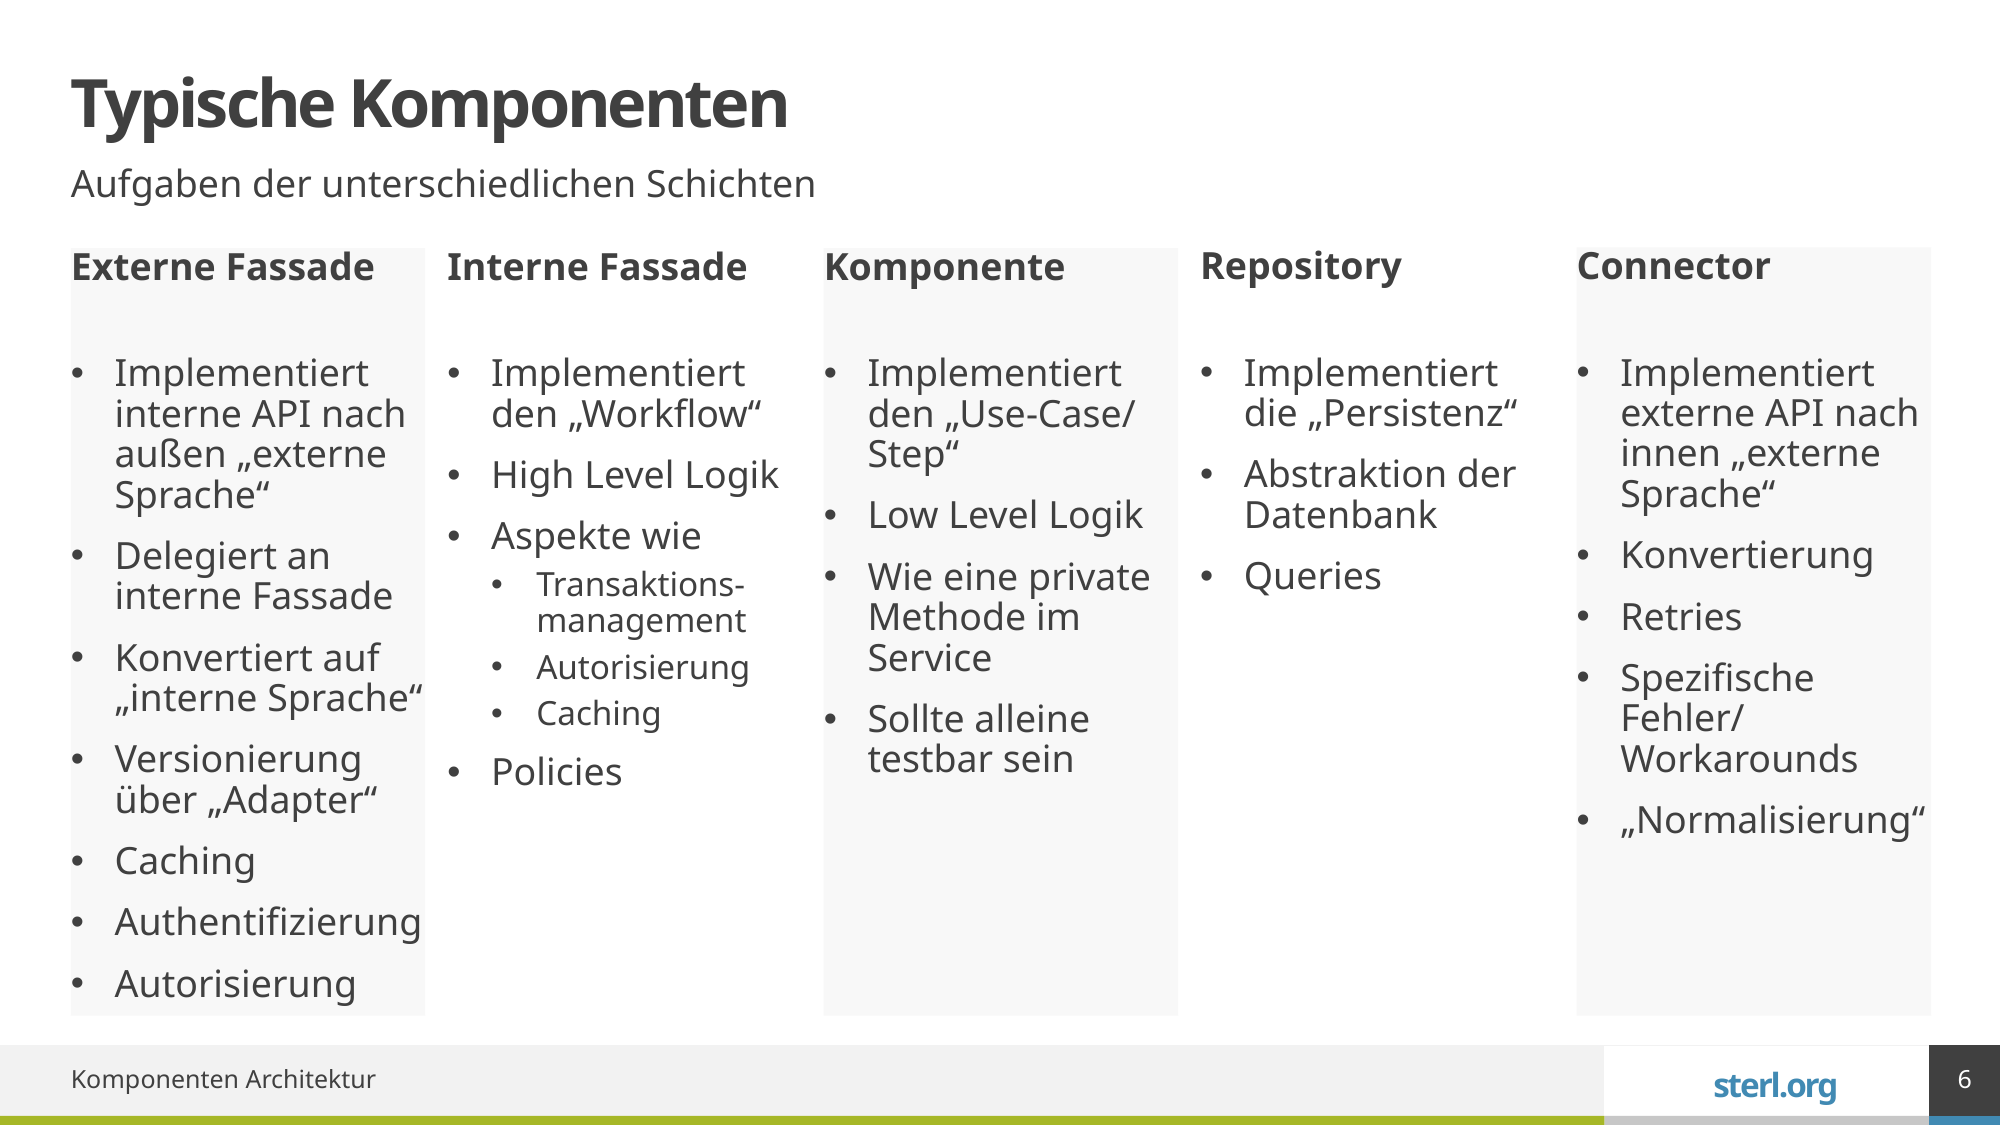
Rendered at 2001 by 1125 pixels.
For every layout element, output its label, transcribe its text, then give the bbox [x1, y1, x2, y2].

list Komponente Implementiert den „Use-Case/ Step“ Low Level Logik Wie eine private Methode im Service Sollte alleine testbar sein [823, 248, 1179, 1016]
title Typische Komponenten [70, 70, 1932, 142]
list Connector Implementiert externe API nach innen „externe Sprache“ Konvertierung Retries Spezifische Fehler/ Workarounds „Normalisierung“ [1576, 247, 1932, 1016]
list Repository Implementiert die „Persistenz“ Abstraktion der Datenbank Queries [1200, 247, 1555, 1015]
list Aufgaben der unterschiedlichen Schichten [70, 165, 1931, 225]
list Externe Fassade Implementiert interne API nach außen „externe Sprache“ Delegiert an interne Fassade Konvertiert auf „interne Sprache“ Versionierung über „Adapter“ Caching Authentifizierung Autorisierung [70, 248, 426, 1016]
slide_number 6 [1929, 1045, 2000, 1116]
footer Komponenten Architektur [70, 1056, 1000, 1105]
list Interne Fassade Implementiert den „Workflow“ High Level Logik Aspekte wie Transaktions-management Autorisierung Caching Policies [447, 248, 802, 1016]
